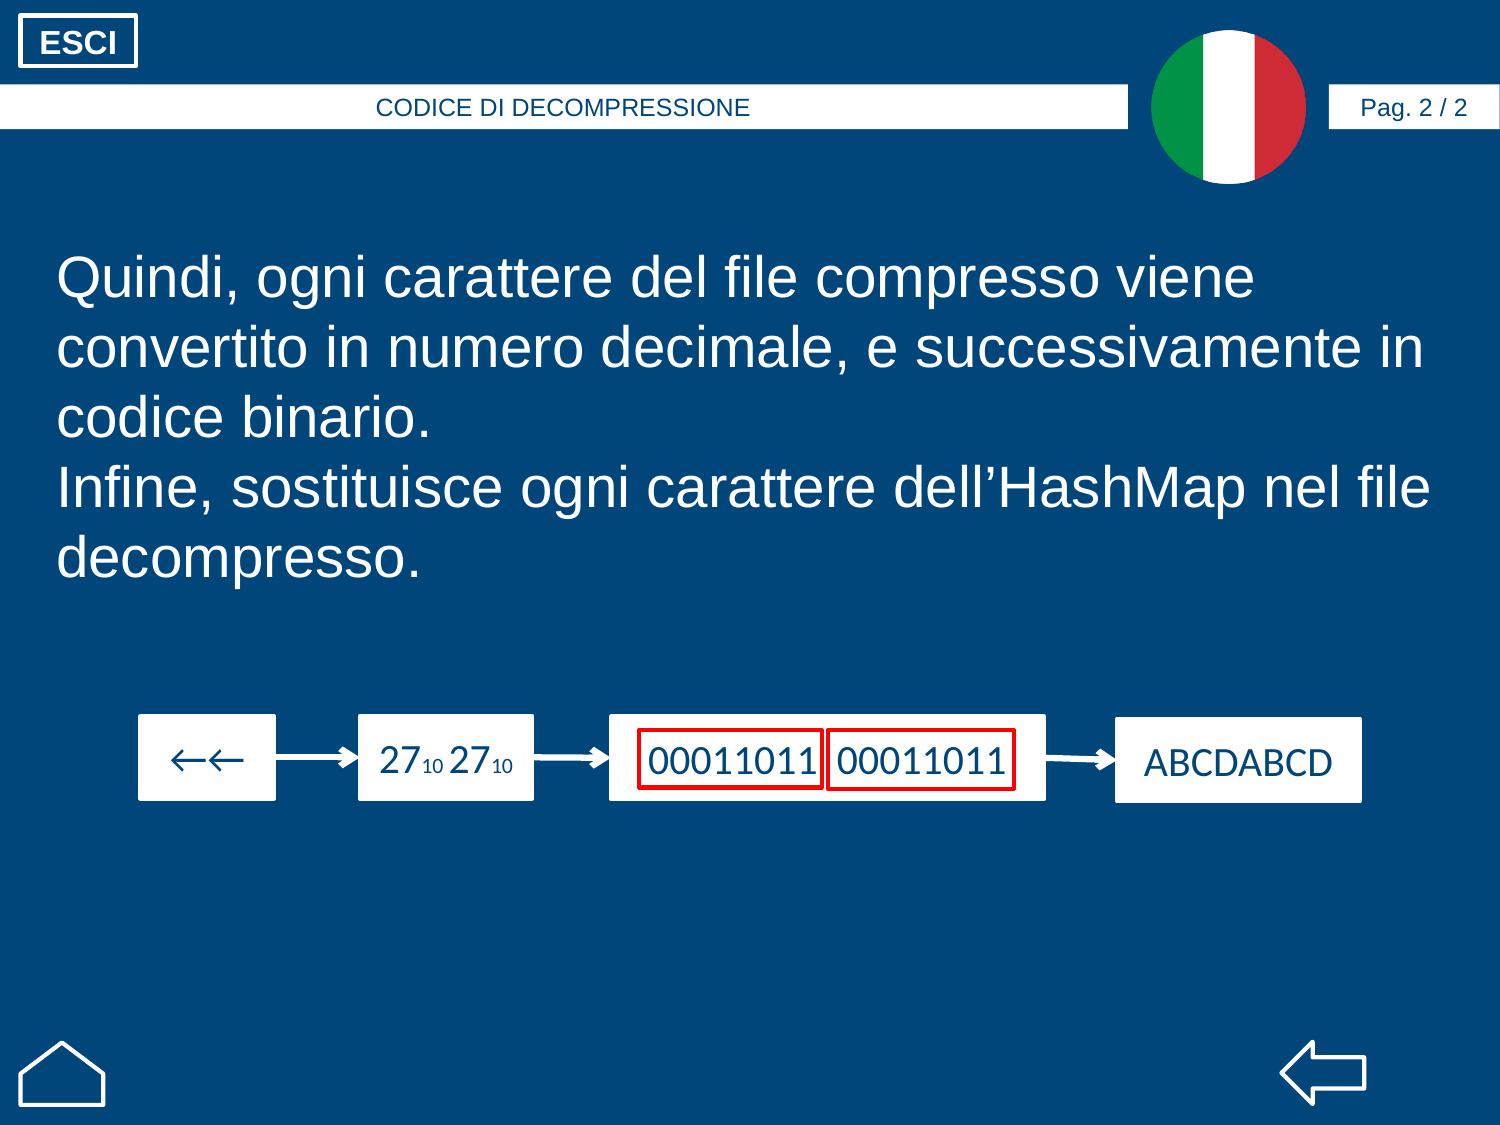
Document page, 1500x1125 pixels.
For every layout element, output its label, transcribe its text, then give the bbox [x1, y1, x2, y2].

text_box Quindi, ogni carattere del file compresso viene convertito in numero decimale, e successivamente in codice binario. Infine, sostituisce ogni carattere dell’HashMap nel file decompresso. [41, 231, 1471, 597]
text_box 2710 2710 [358, 714, 534, 801]
text_box ←← [138, 714, 276, 801]
text_box 00011011 00011011 [609, 714, 1046, 801]
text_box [1043, 757, 1118, 761]
text_box [18, 1040, 106, 1107]
text_box ESCI [18, 13, 138, 68]
text_box [826, 728, 1016, 791]
text_box Pag. 2 / 2 [1328, 84, 1500, 130]
text_box [1279, 1039, 1367, 1107]
picture [1151, 30, 1306, 185]
text_box CODICE DI DECOMPRESSIONE [0, 84, 1128, 130]
text_box [637, 728, 824, 790]
text_box ABCDABCD [1115, 717, 1362, 803]
